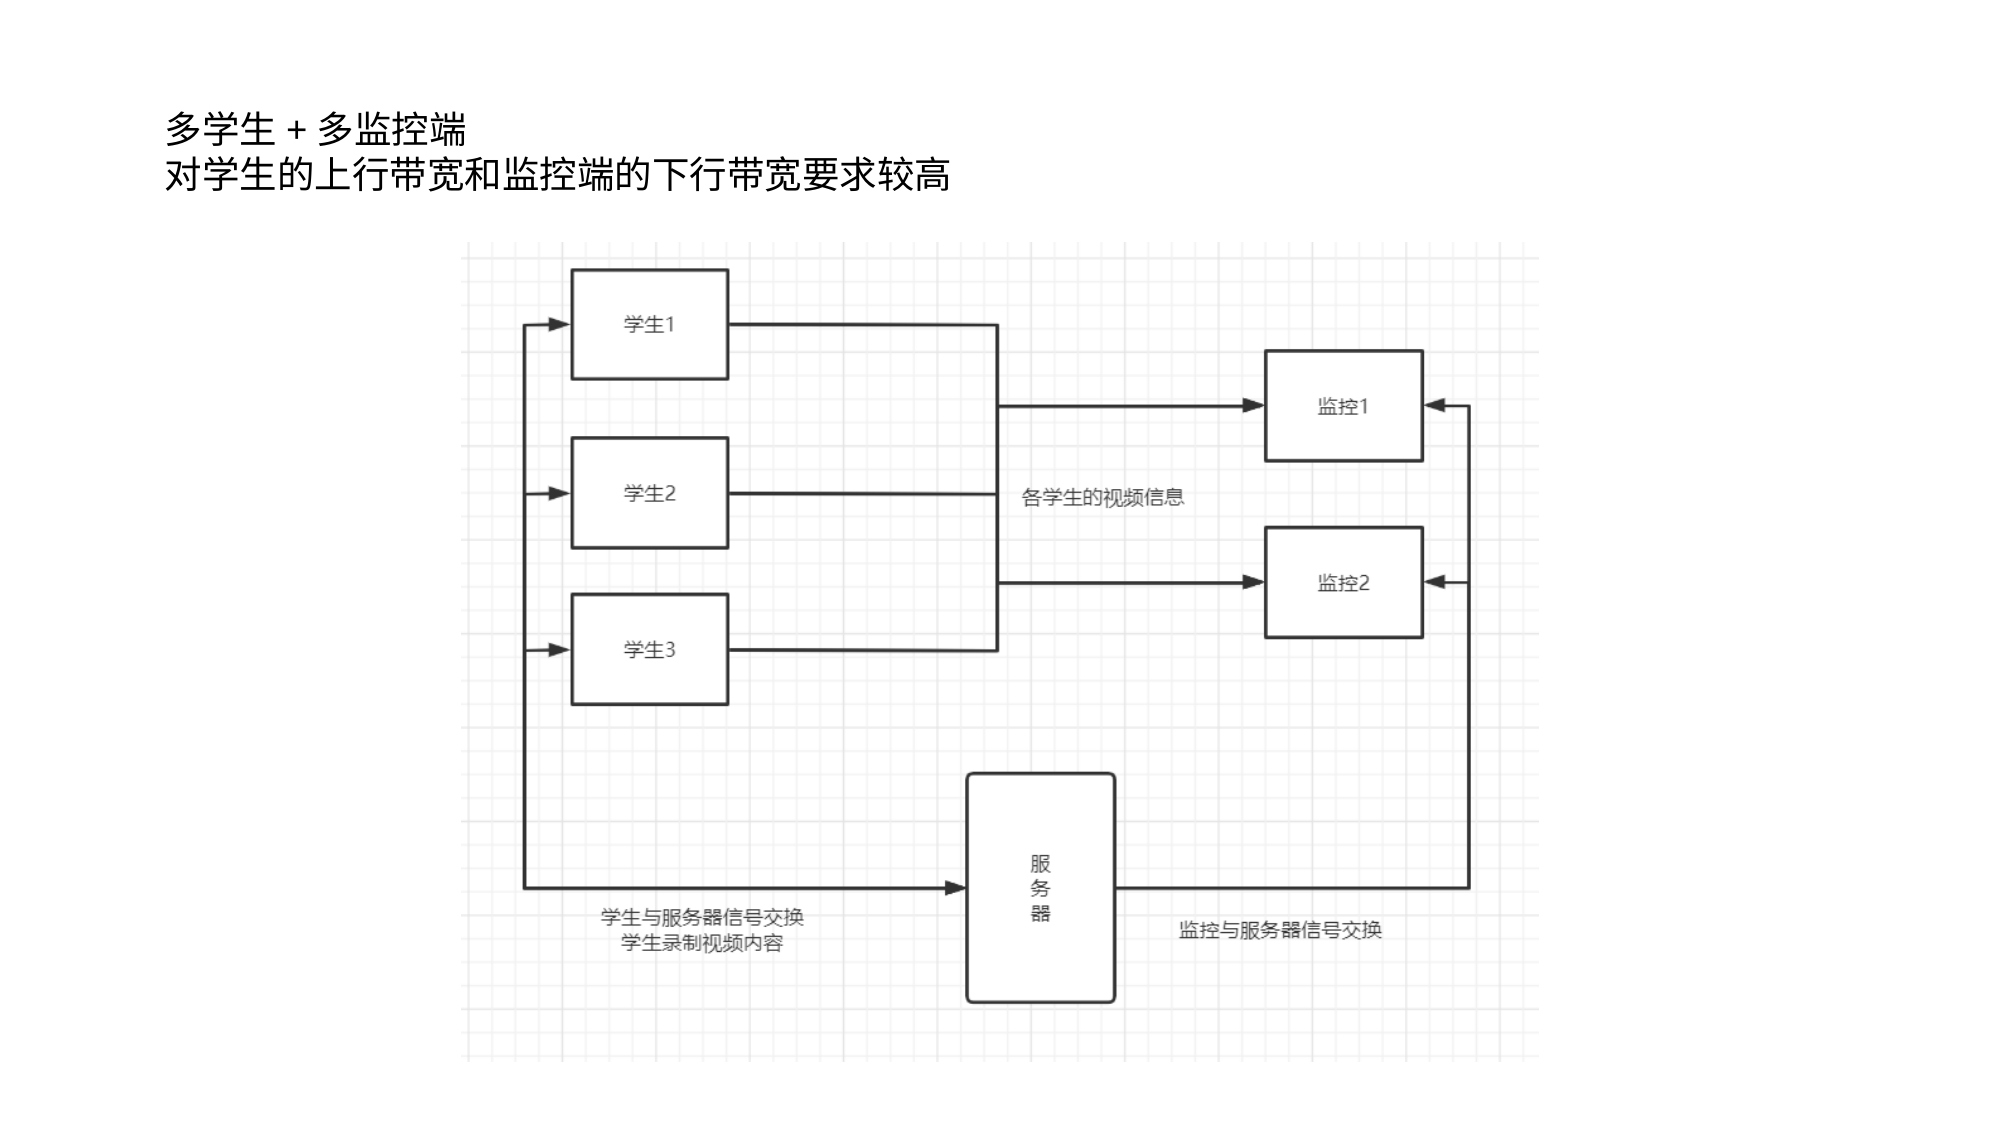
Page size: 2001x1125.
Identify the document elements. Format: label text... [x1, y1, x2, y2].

picture [461, 242, 1539, 1062]
text_box 多学生+多监控端 对学生的上行带宽和监控端的下行带宽要求较高 [149, 98, 1027, 204]
